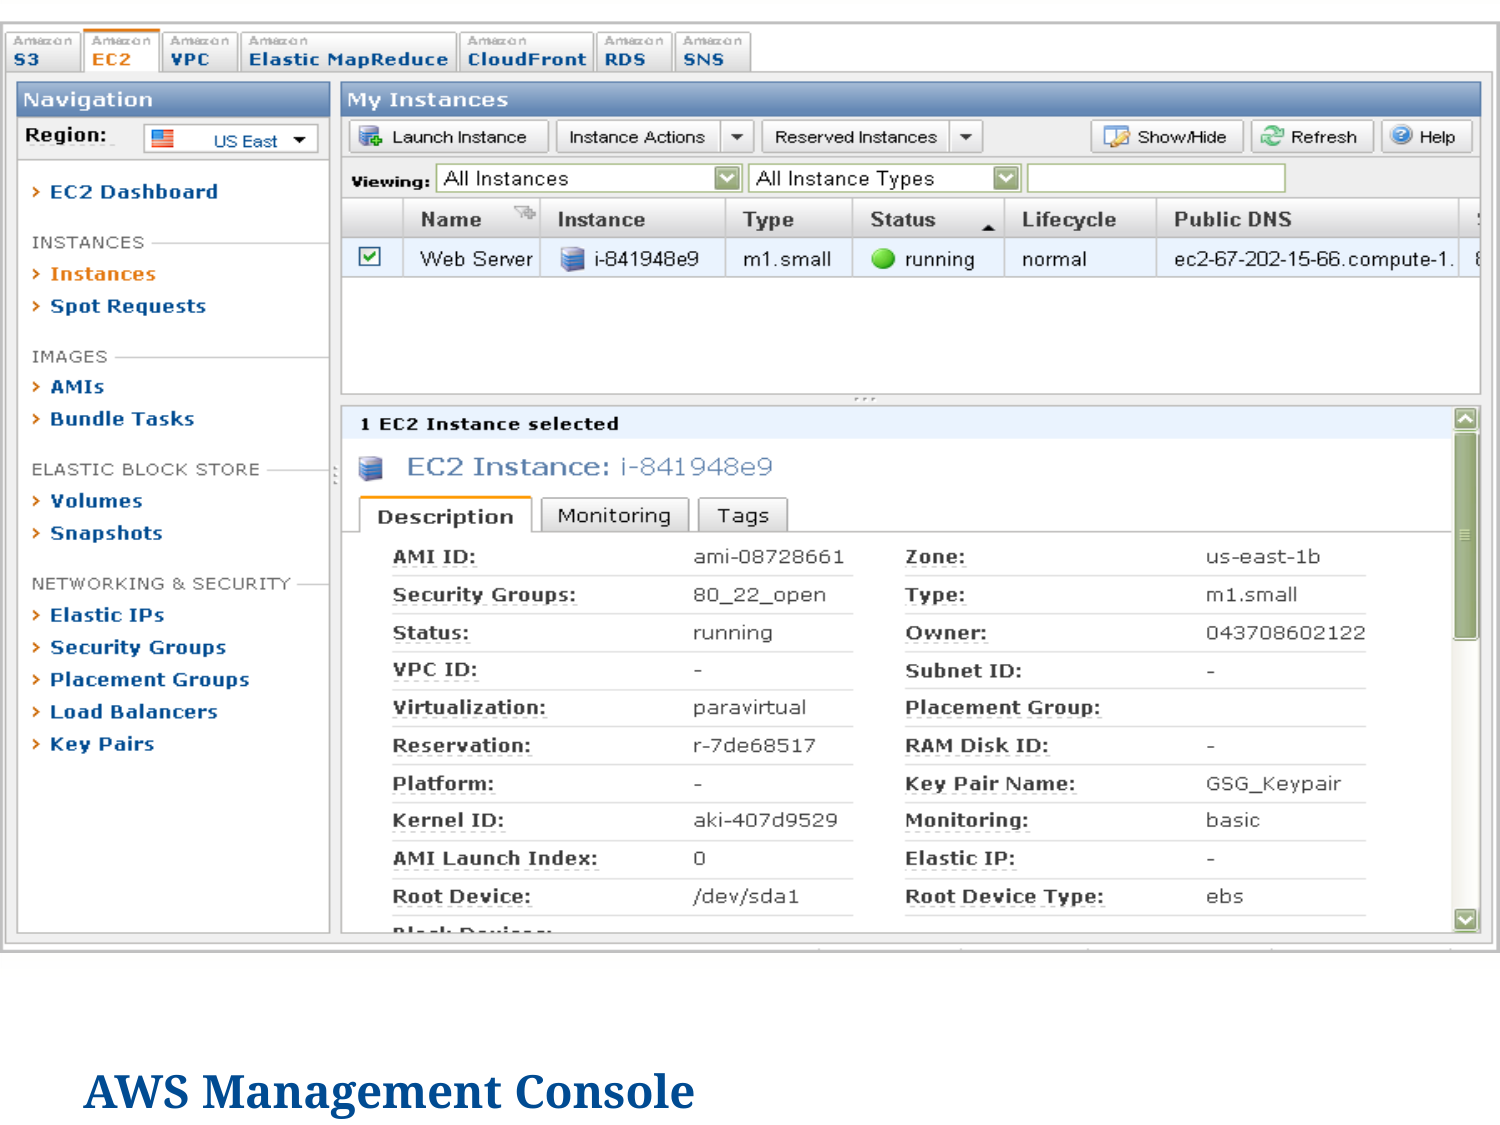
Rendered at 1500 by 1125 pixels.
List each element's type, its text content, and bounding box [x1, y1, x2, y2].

title AWS Management Console [67, 960, 1419, 1125]
picture [0, 0, 1500, 1125]
